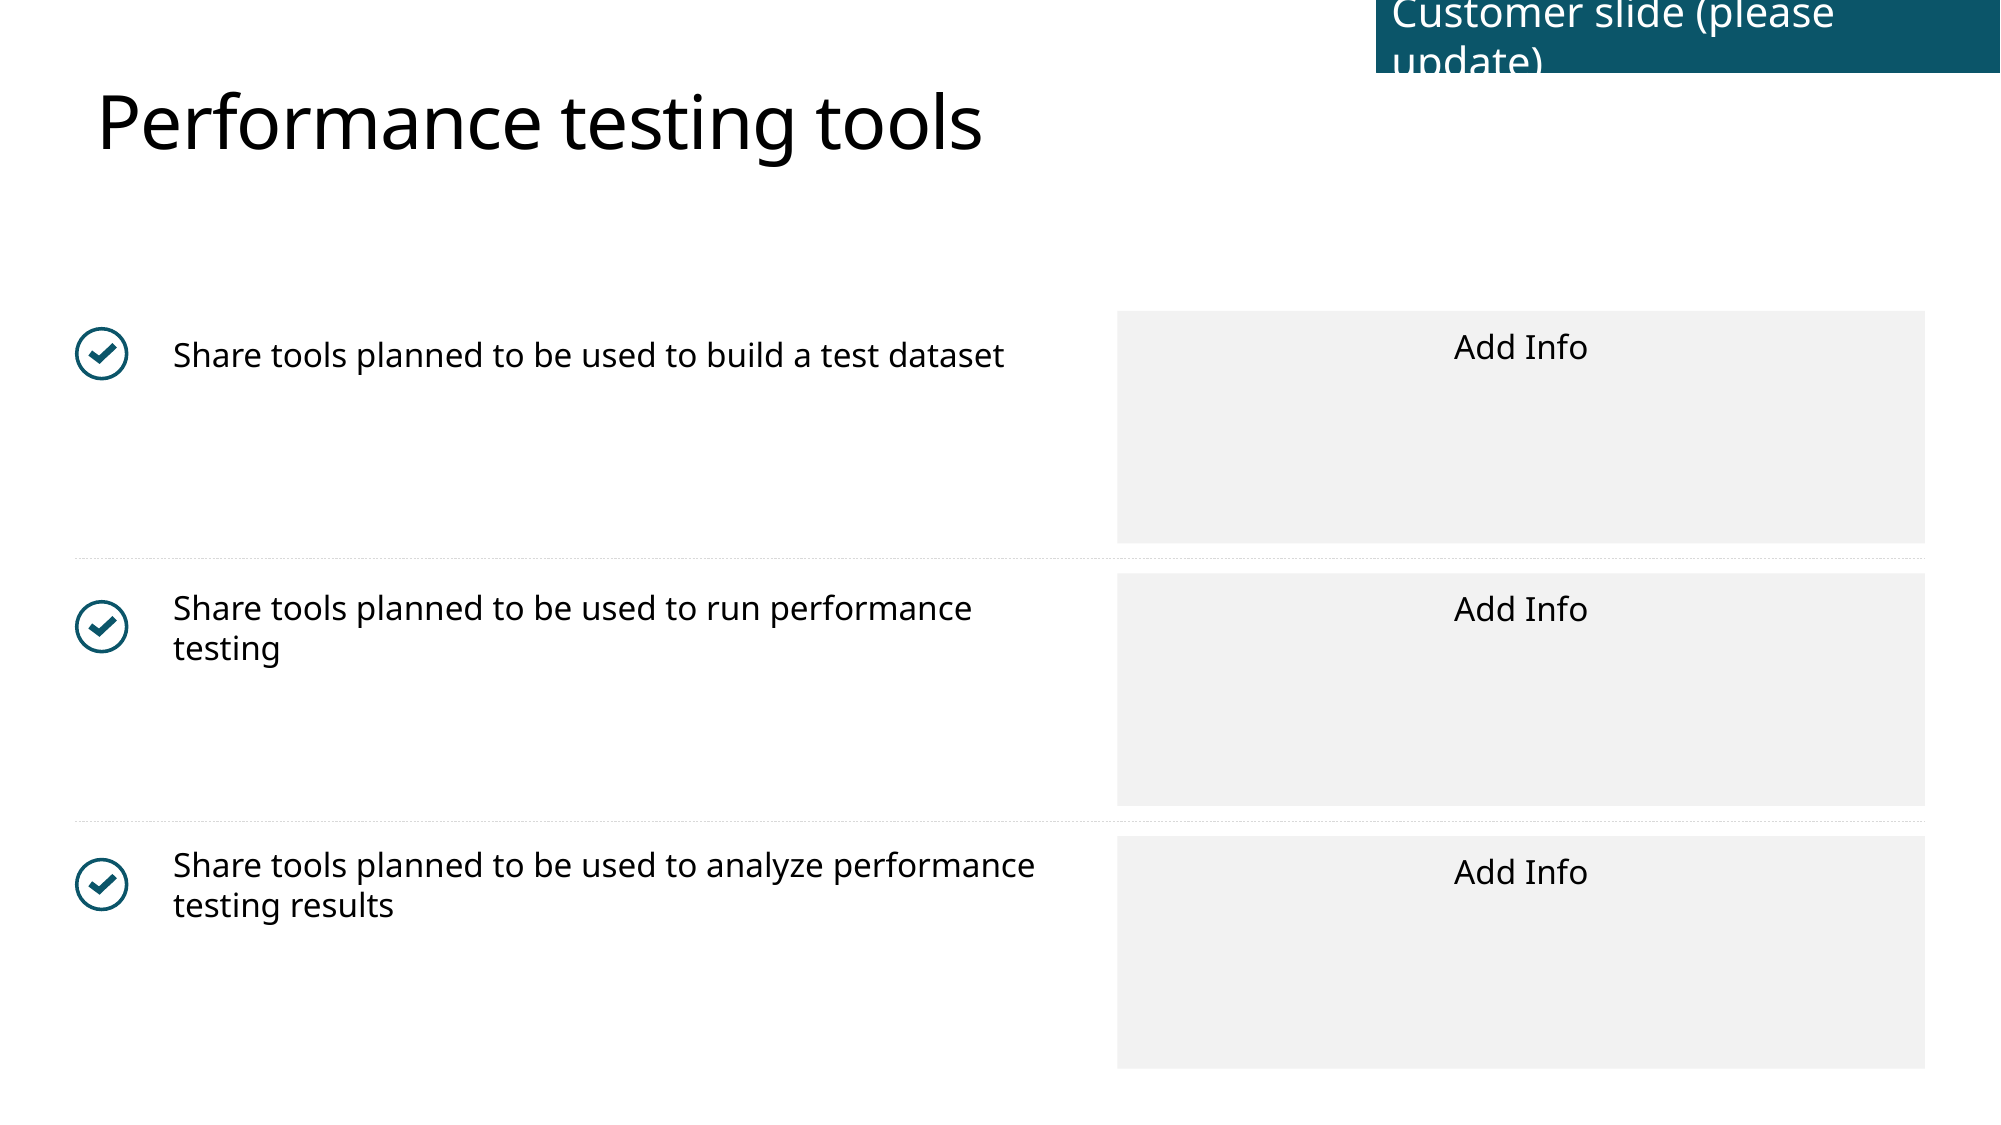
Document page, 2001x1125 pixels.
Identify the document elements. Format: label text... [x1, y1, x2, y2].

text_box Add Info [1116, 835, 1926, 1070]
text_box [74, 310, 1096, 397]
title Performance testing tools [96, 75, 1904, 166]
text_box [74, 841, 1096, 928]
text_box Add Info [1116, 310, 1926, 544]
text_box Customer slide (please update) [1376, 0, 2000, 74]
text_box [74, 598, 1096, 655]
text_box Add Info [1116, 573, 1926, 807]
